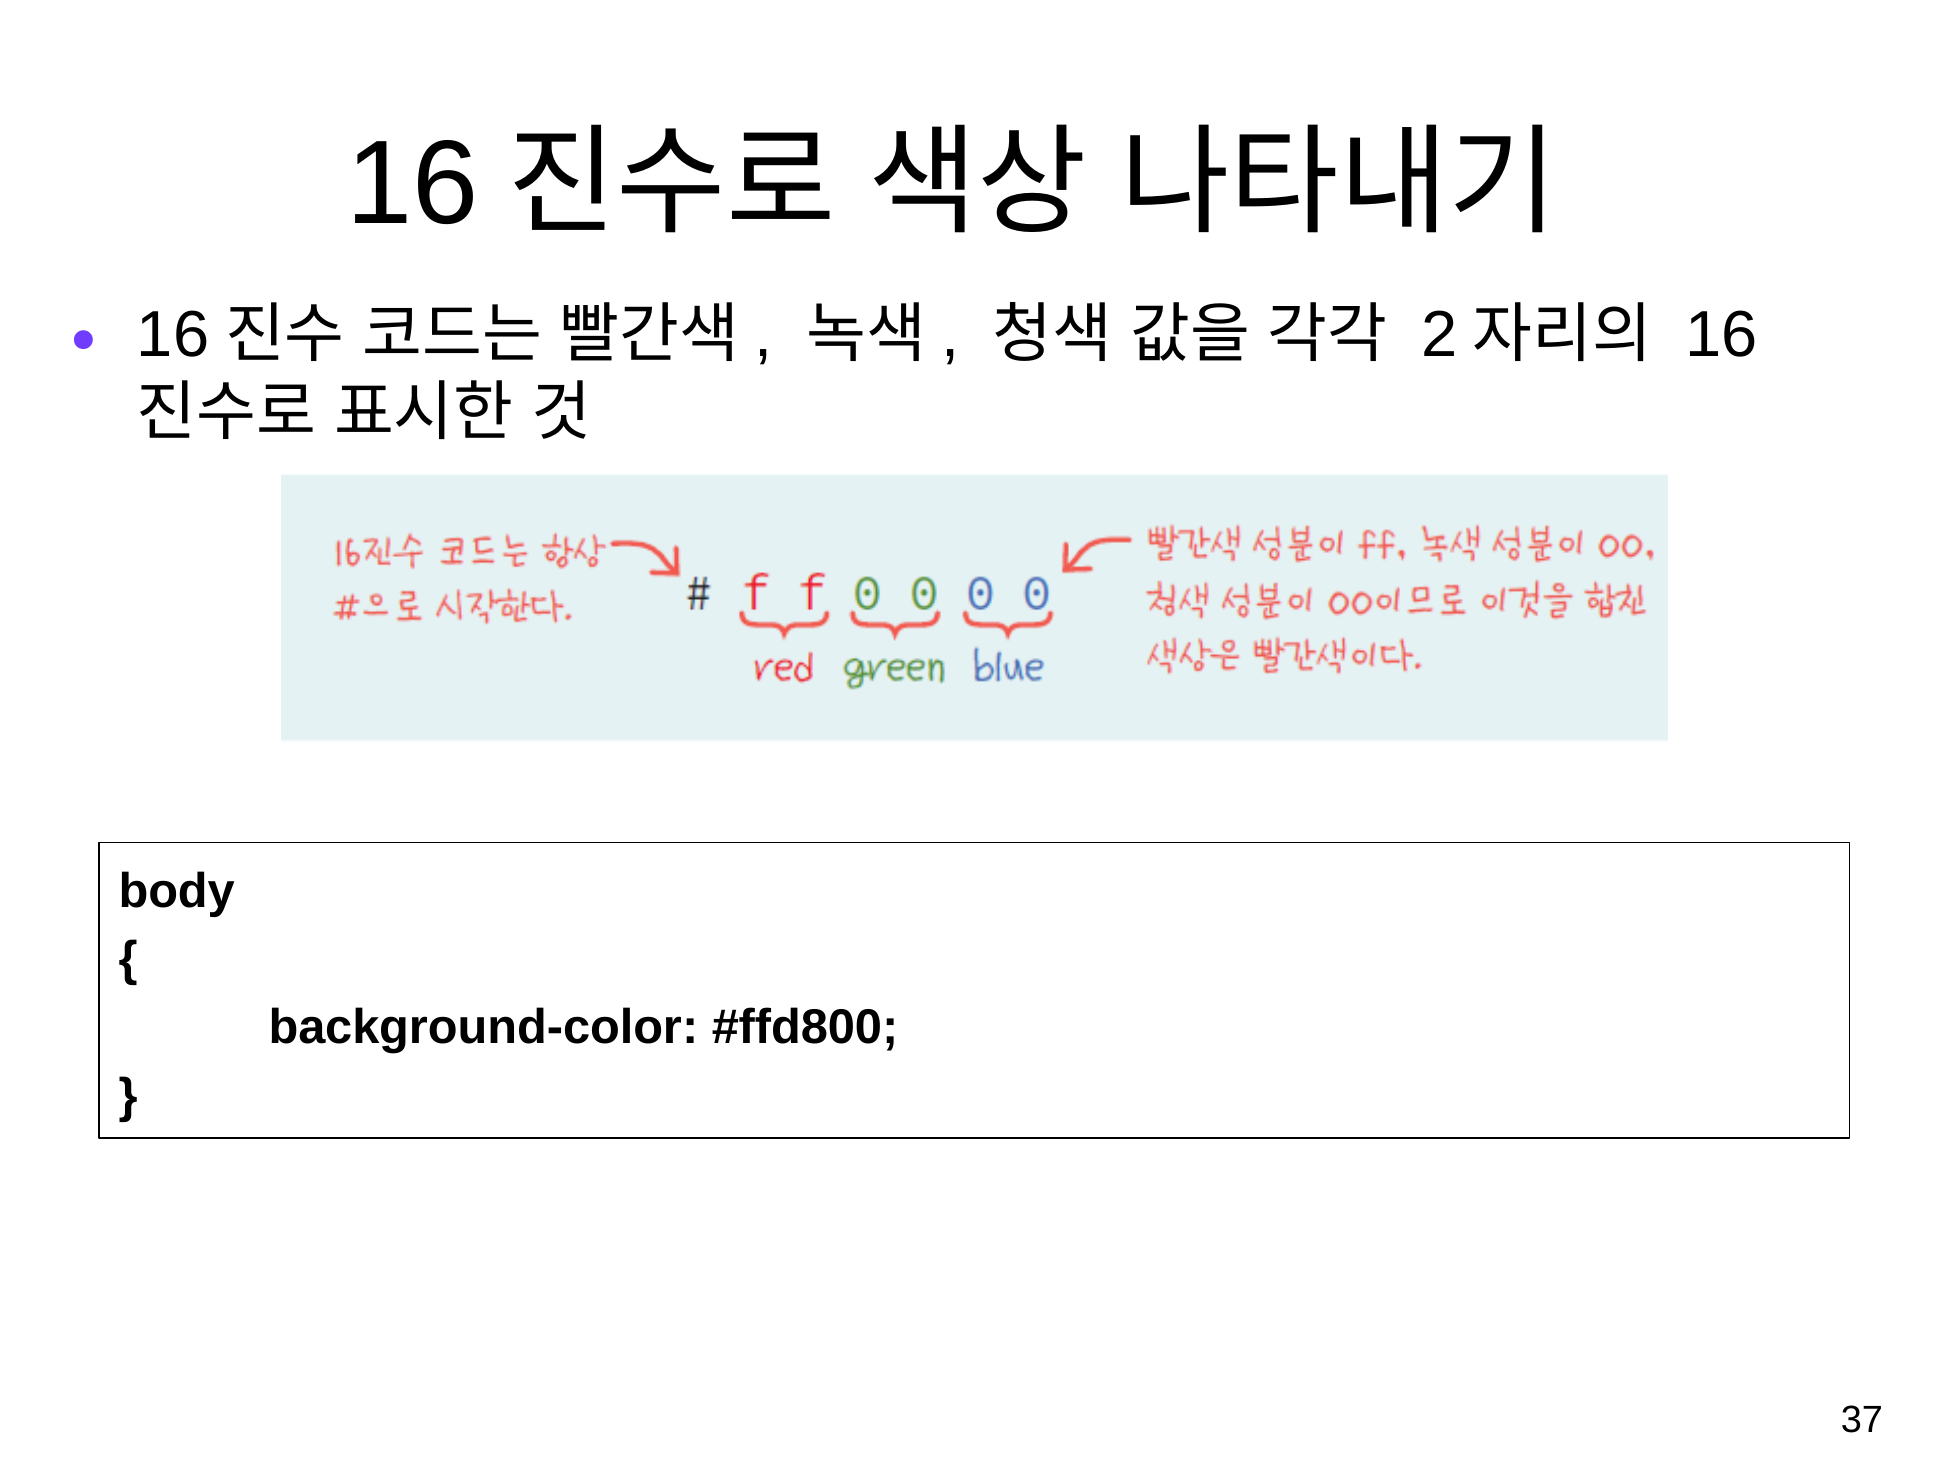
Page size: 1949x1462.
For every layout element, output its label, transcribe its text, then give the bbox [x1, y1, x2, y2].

slide_number ‹#› [1496, 1372, 1899, 1462]
list 16진수 코드는 빨간색, 녹색, 청색 값을 각각 2자리의 16진수로 표시한 것 [48, 284, 1897, 1343]
title 16진수로 색상 나타내기 [156, 92, 1749, 255]
picture [280, 459, 1668, 751]
text_box body { background-color: #ffd800; } [99, 842, 1850, 1139]
